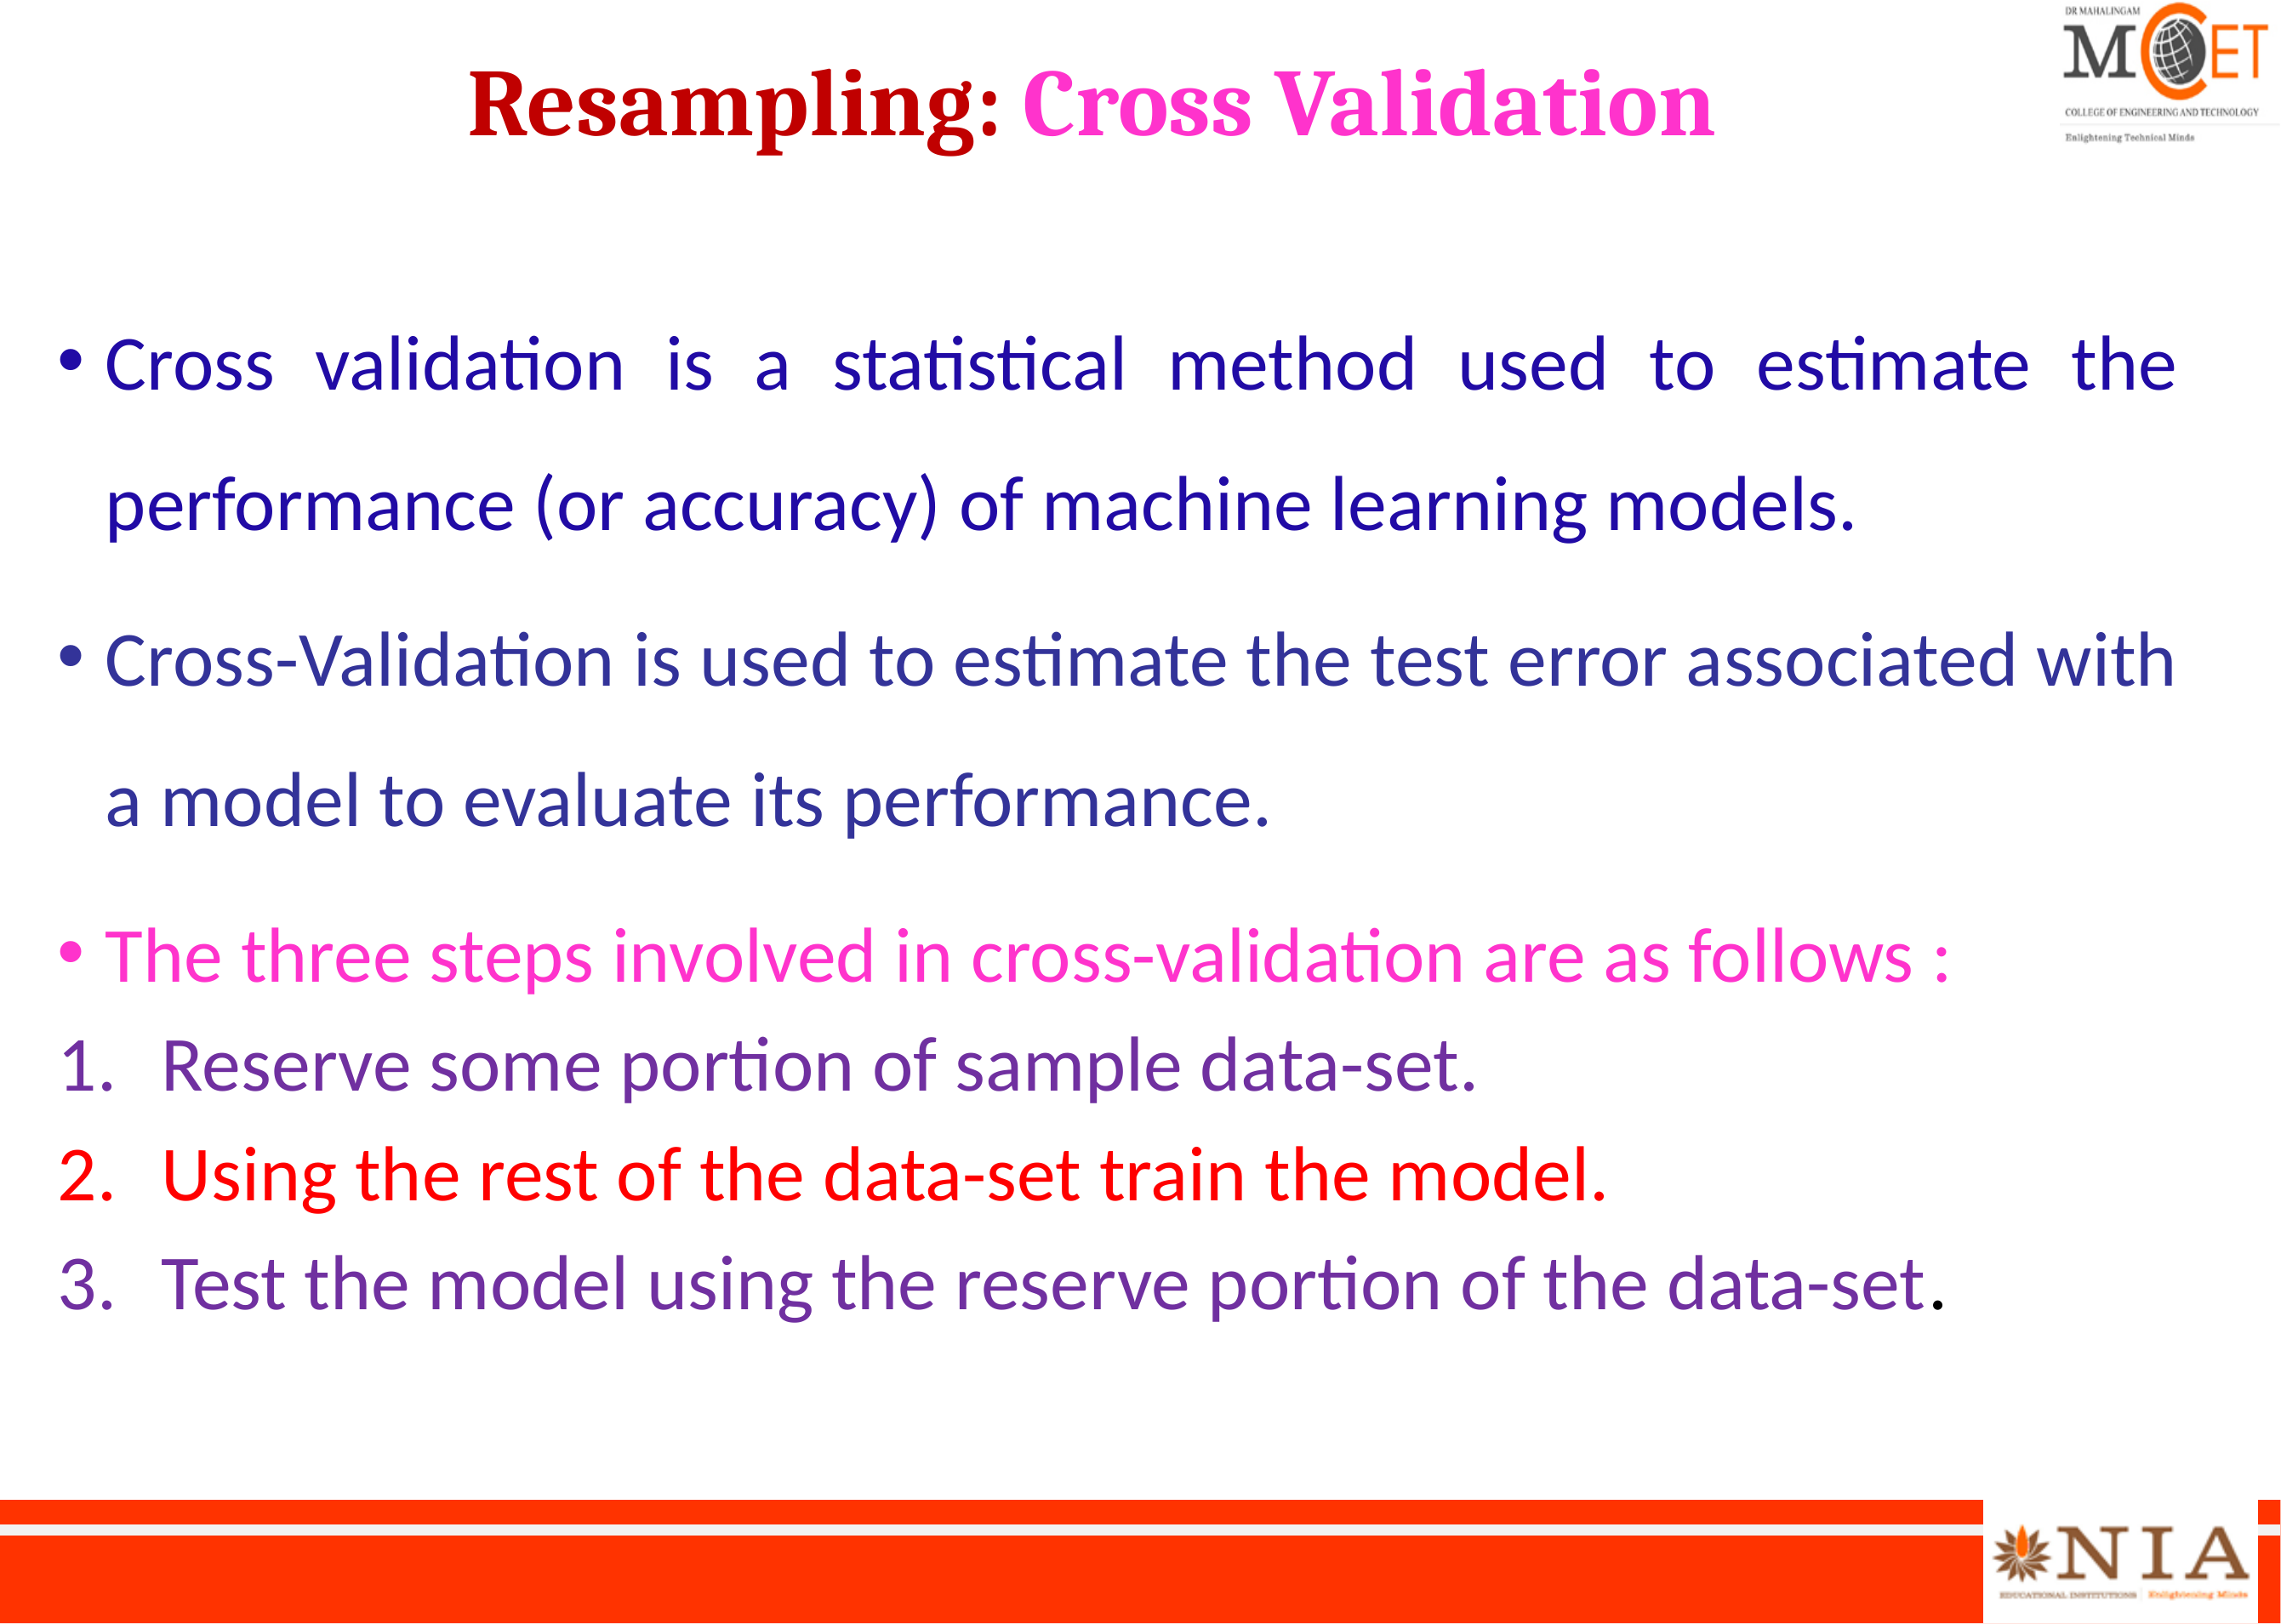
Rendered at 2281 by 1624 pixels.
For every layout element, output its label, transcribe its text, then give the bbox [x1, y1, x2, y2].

title Resampling: Cross Validation [66, 0, 2119, 195]
picture [2119, 1, 2281, 145]
picture [1983, 1499, 2258, 1623]
list Cross validation is a statistical method used to estimate the performance (or accuracy) of machine learning models. Cross-Validation is used to estimate the test error associated with a model to evaluate its performance. The three steps involved in cross-validation are as follows : Reserve some portion of sample data-set. Using the rest of the data-set train the model. Test the model using the reserve portion of the data-set. [44, 259, 2193, 1461]
